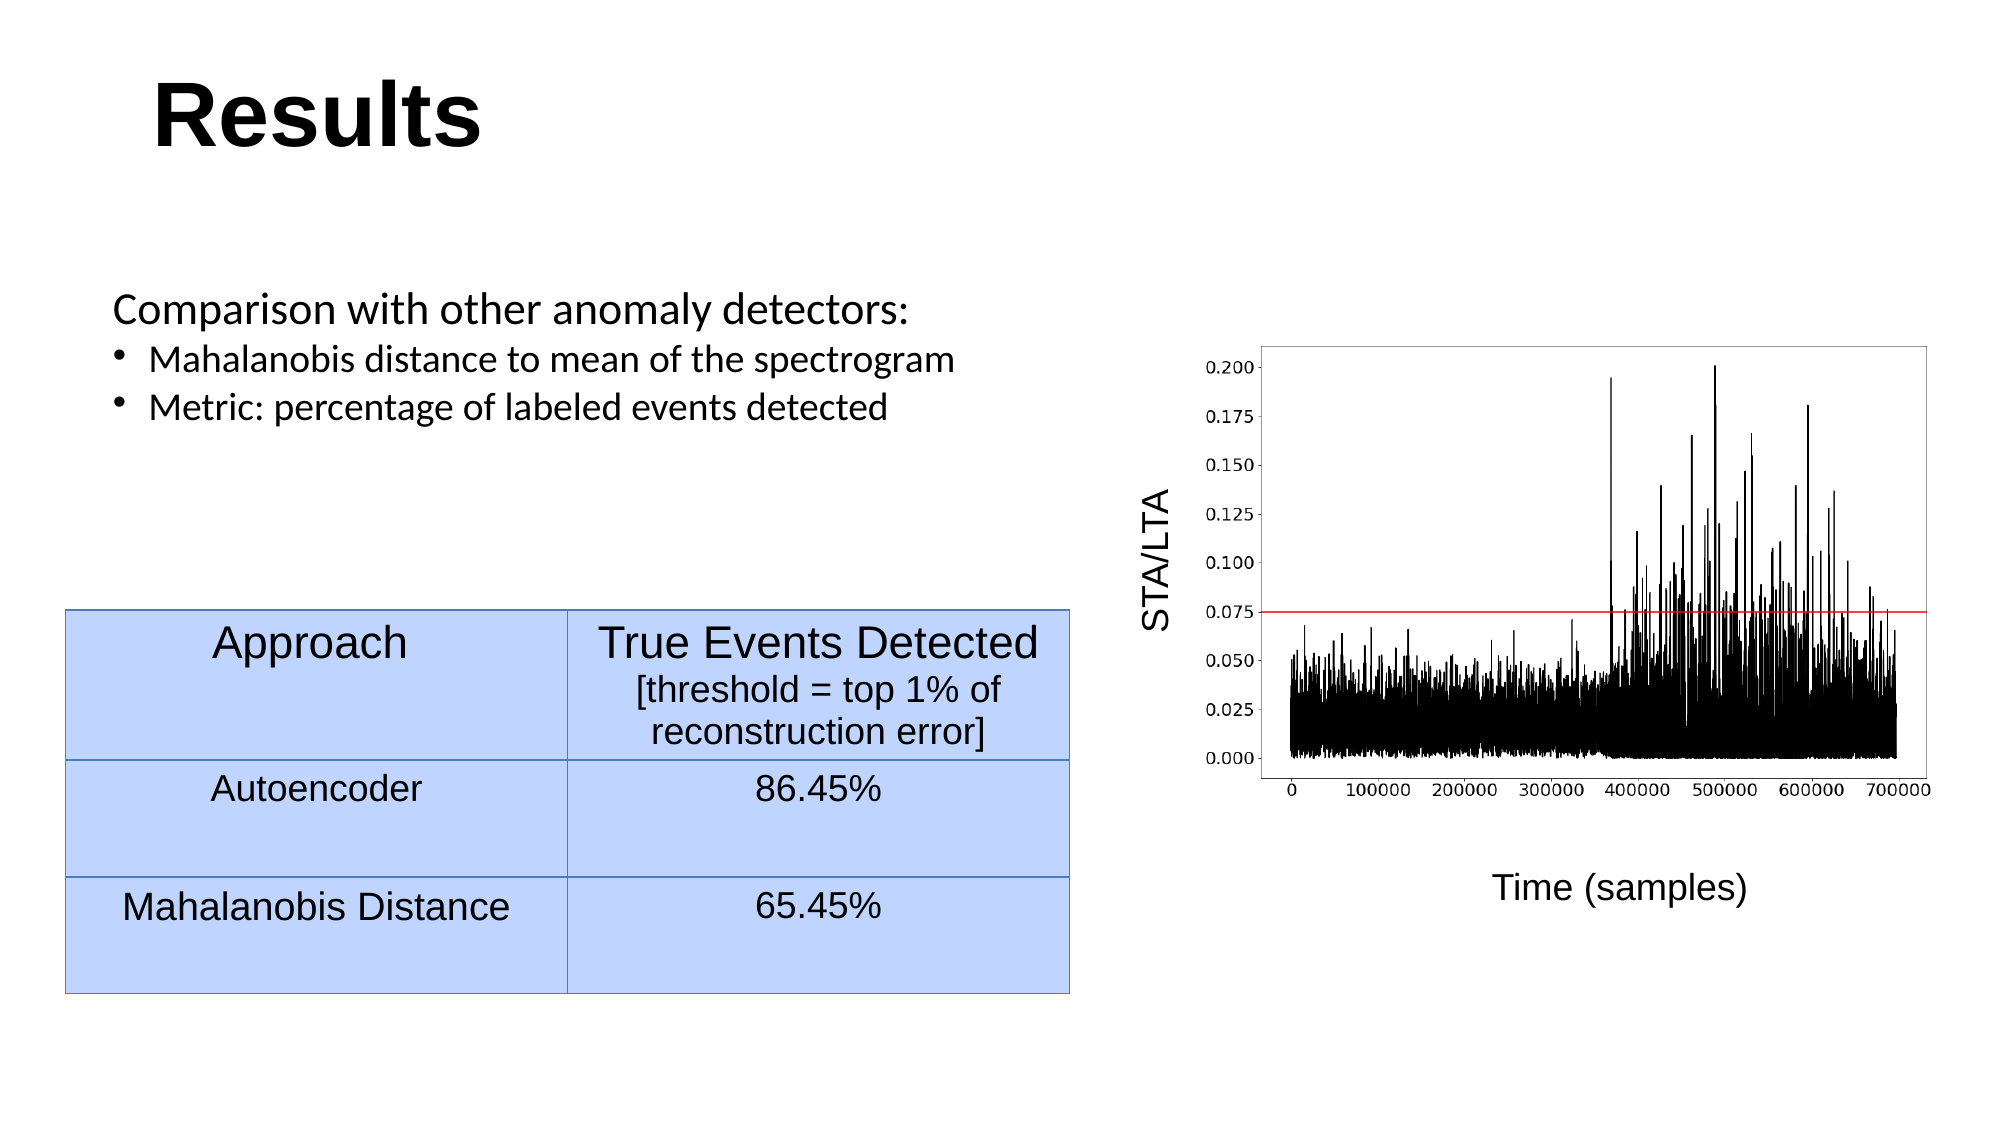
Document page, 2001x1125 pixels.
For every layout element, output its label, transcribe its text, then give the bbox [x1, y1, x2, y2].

table_cell Autoencoder [66, 761, 567, 876]
table_cell 65.45% [568, 878, 1069, 993]
text_box Time (samples) [1476, 858, 1866, 916]
table_cell Mahalanobis Distance [66, 878, 567, 993]
table_header Approach [66, 611, 567, 759]
table_cell 86.45% [568, 761, 1069, 876]
text_box Results [137, 59, 1863, 278]
picture [1153, 276, 2000, 850]
text_box STA/LTA [1123, 259, 1183, 649]
text_box Comparison with other anomaly detectors: Mahalanobis distance to mean of the spectrogram Metric: percentage of labeled events detected [98, 270, 1123, 631]
table_header True Events Detected [threshold = top 1% of reconstruction error] [568, 611, 1069, 759]
